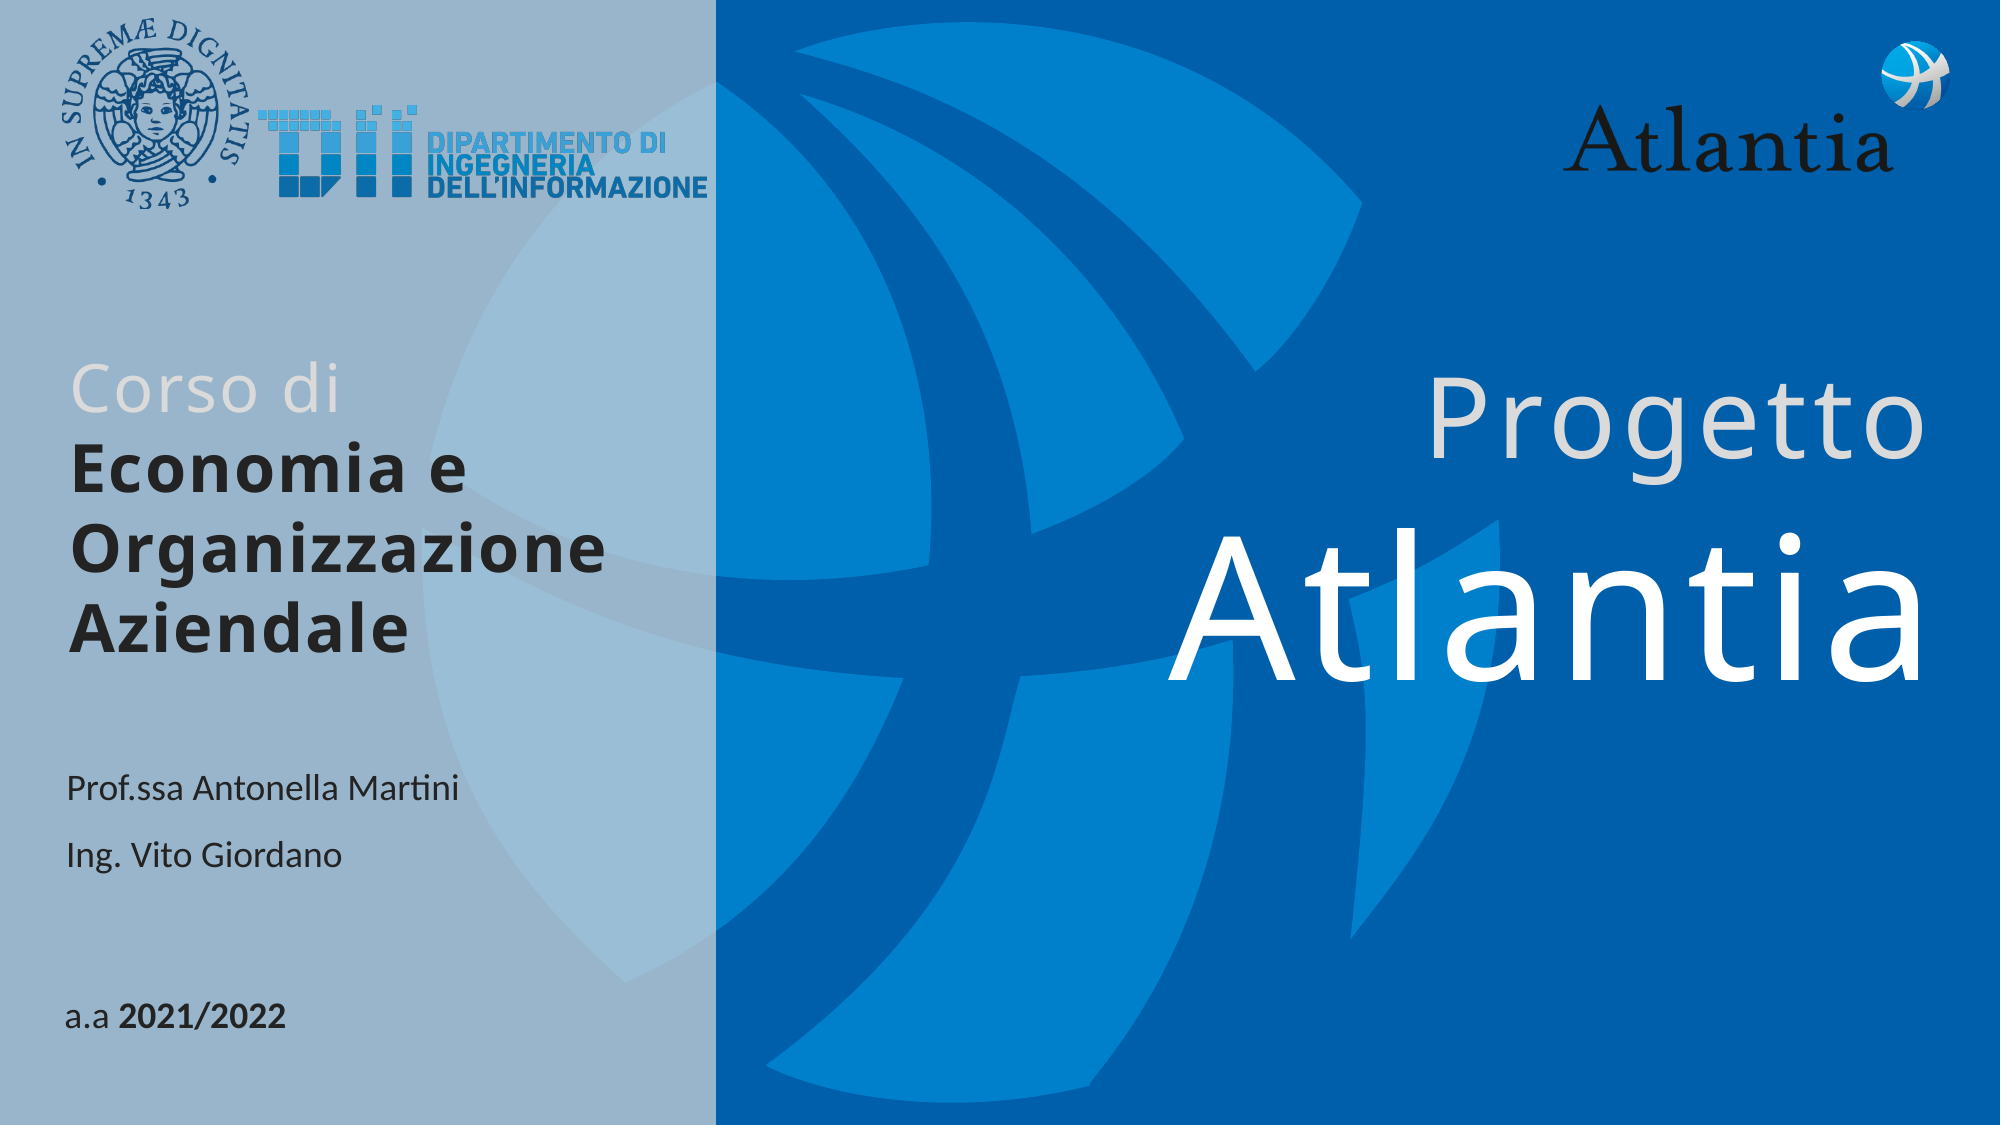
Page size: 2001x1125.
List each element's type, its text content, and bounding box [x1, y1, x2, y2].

picture [62, 18, 249, 209]
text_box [49, 755, 478, 883]
text_box [0, 0, 717, 1125]
picture [258, 105, 707, 198]
text_box Progetto Atlantia [1500, 338, 1951, 728]
picture [1563, 40, 1951, 173]
text_box a.a 2021/2022 [49, 983, 303, 1044]
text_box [422, 22, 1500, 1103]
text_box Corso di Economia e Organizzazione Aziendale [54, 338, 422, 673]
